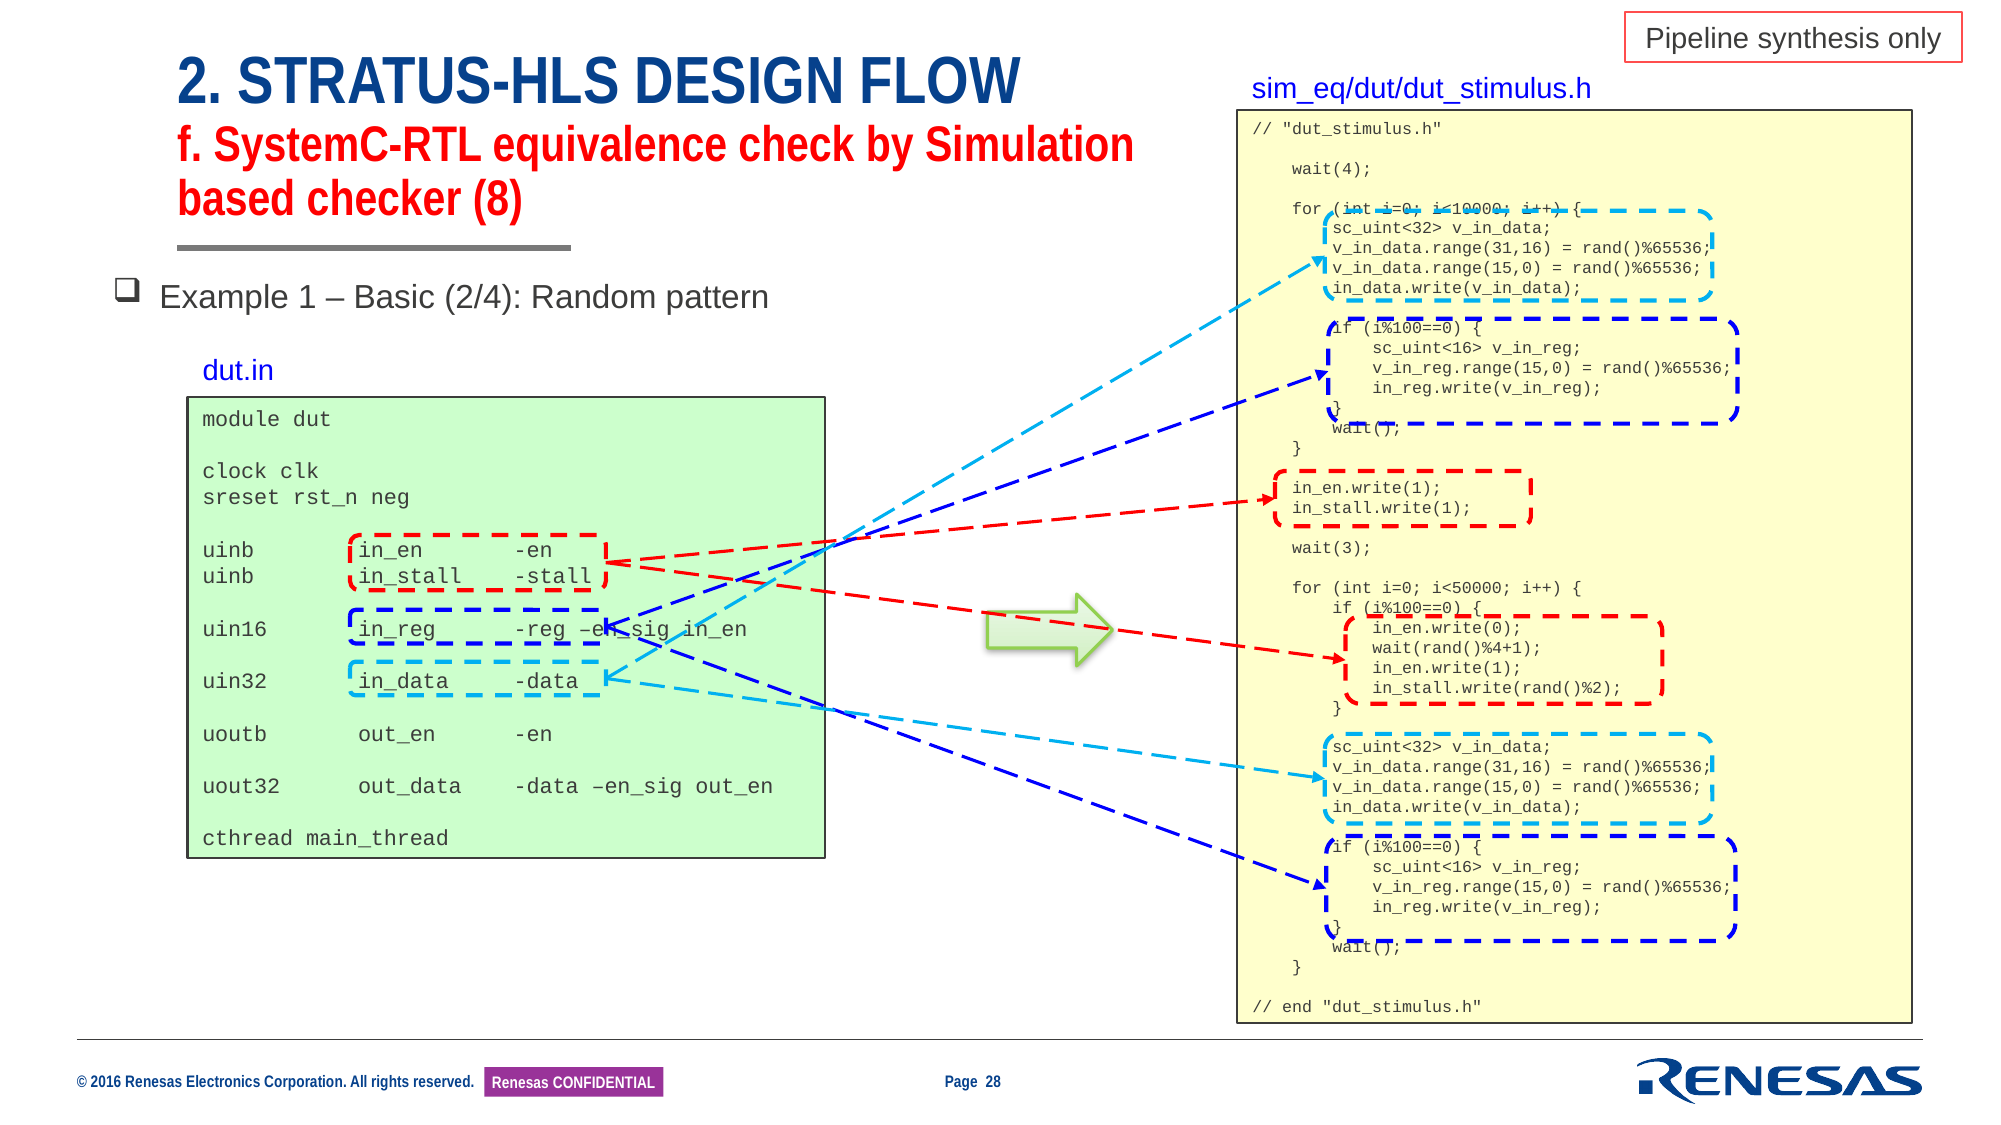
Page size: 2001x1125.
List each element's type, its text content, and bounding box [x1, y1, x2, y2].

text_box [1329, 316, 1740, 426]
text_box // "dut_stimulus.h" wait(4); for (int i=0; i<10000; i++) { sc_uint<32> v_in_data; v_in_data.range(31,16) = rand()%65536; v_in_data.range(15,0) = rand()%65536; in_data.write(v_in_data); if (i%100==0) { sc_uint<16> v_in_reg; v_in_reg.range(15,0) = rand()%65536; in_reg.write(v_in_reg); } wait(); } in_en.write(1); in_stall.write(1); wait(3); for (int i=0; i<50000; i++) { if (i%100==0) { in_en.write(0); wait(rand()%4+1); in_en.write(1); in_stall.write(rand()%2); } sc_uint<32> v_in_data; v_in_data.range(31,16) = rand()%65536; v_in_data.range(15,0) = rand()%65536; in_data.write(v_in_data); if (i%100==0) { sc_uint<16> v_in_reg; v_in_reg.range(15,0) = rand()%65536; in_reg.write(v_in_reg); } wait(); } // end "dut_stimulus.h" [1237, 110, 1913, 1024]
text_box [1322, 208, 1715, 303]
picture [1637, 1058, 1922, 1104]
text_box module dut clock clk sreset rst_n neg uinb in_en -en uinb in_stall -stall uin16 in_reg -reg –en_sig in_en uin32 in_data -data uoutb out_en -en uout32 out_data -data –en_sig out_en cthread main_thread [187, 397, 600, 858]
list Example 1 – Basic (2/4): Random pattern [112, 275, 600, 316]
text_box sim_eq/dut/dut_stimulus.h [1237, 62, 1608, 113]
title 2. STRATUS-HLS DESIGN FLOW f. SystemC-RTL equivalence check by Simulation based checker (8) [177, 99, 1213, 227]
text_box [1332, 731, 1715, 826]
text_box Pipeline synthesis only [1625, 12, 1963, 63]
slide_number Page 28 [944, 1070, 1056, 1091]
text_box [605, 785, 1327, 889]
text_box [1333, 468, 1533, 529]
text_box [605, 685, 1326, 779]
text_box dut.in [187, 344, 290, 394]
text_box [347, 659, 599, 698]
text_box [605, 255, 1326, 679]
text_box [347, 607, 599, 646]
text_box [347, 532, 599, 593]
text_box [1343, 614, 1665, 706]
text_box [1324, 833, 1738, 944]
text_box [1332, 562, 1346, 661]
